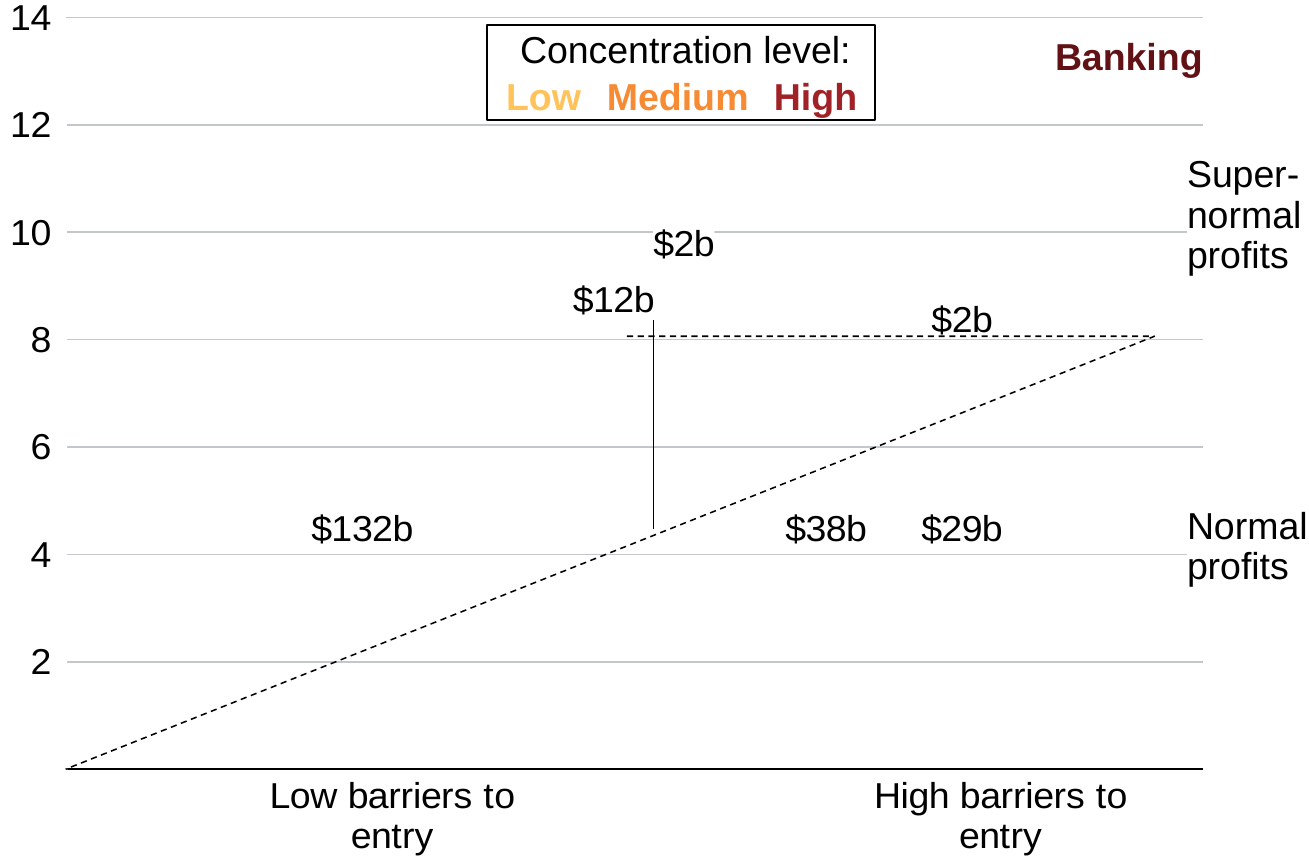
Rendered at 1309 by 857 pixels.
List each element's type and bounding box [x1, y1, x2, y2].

chart [0, 0, 1309, 857]
